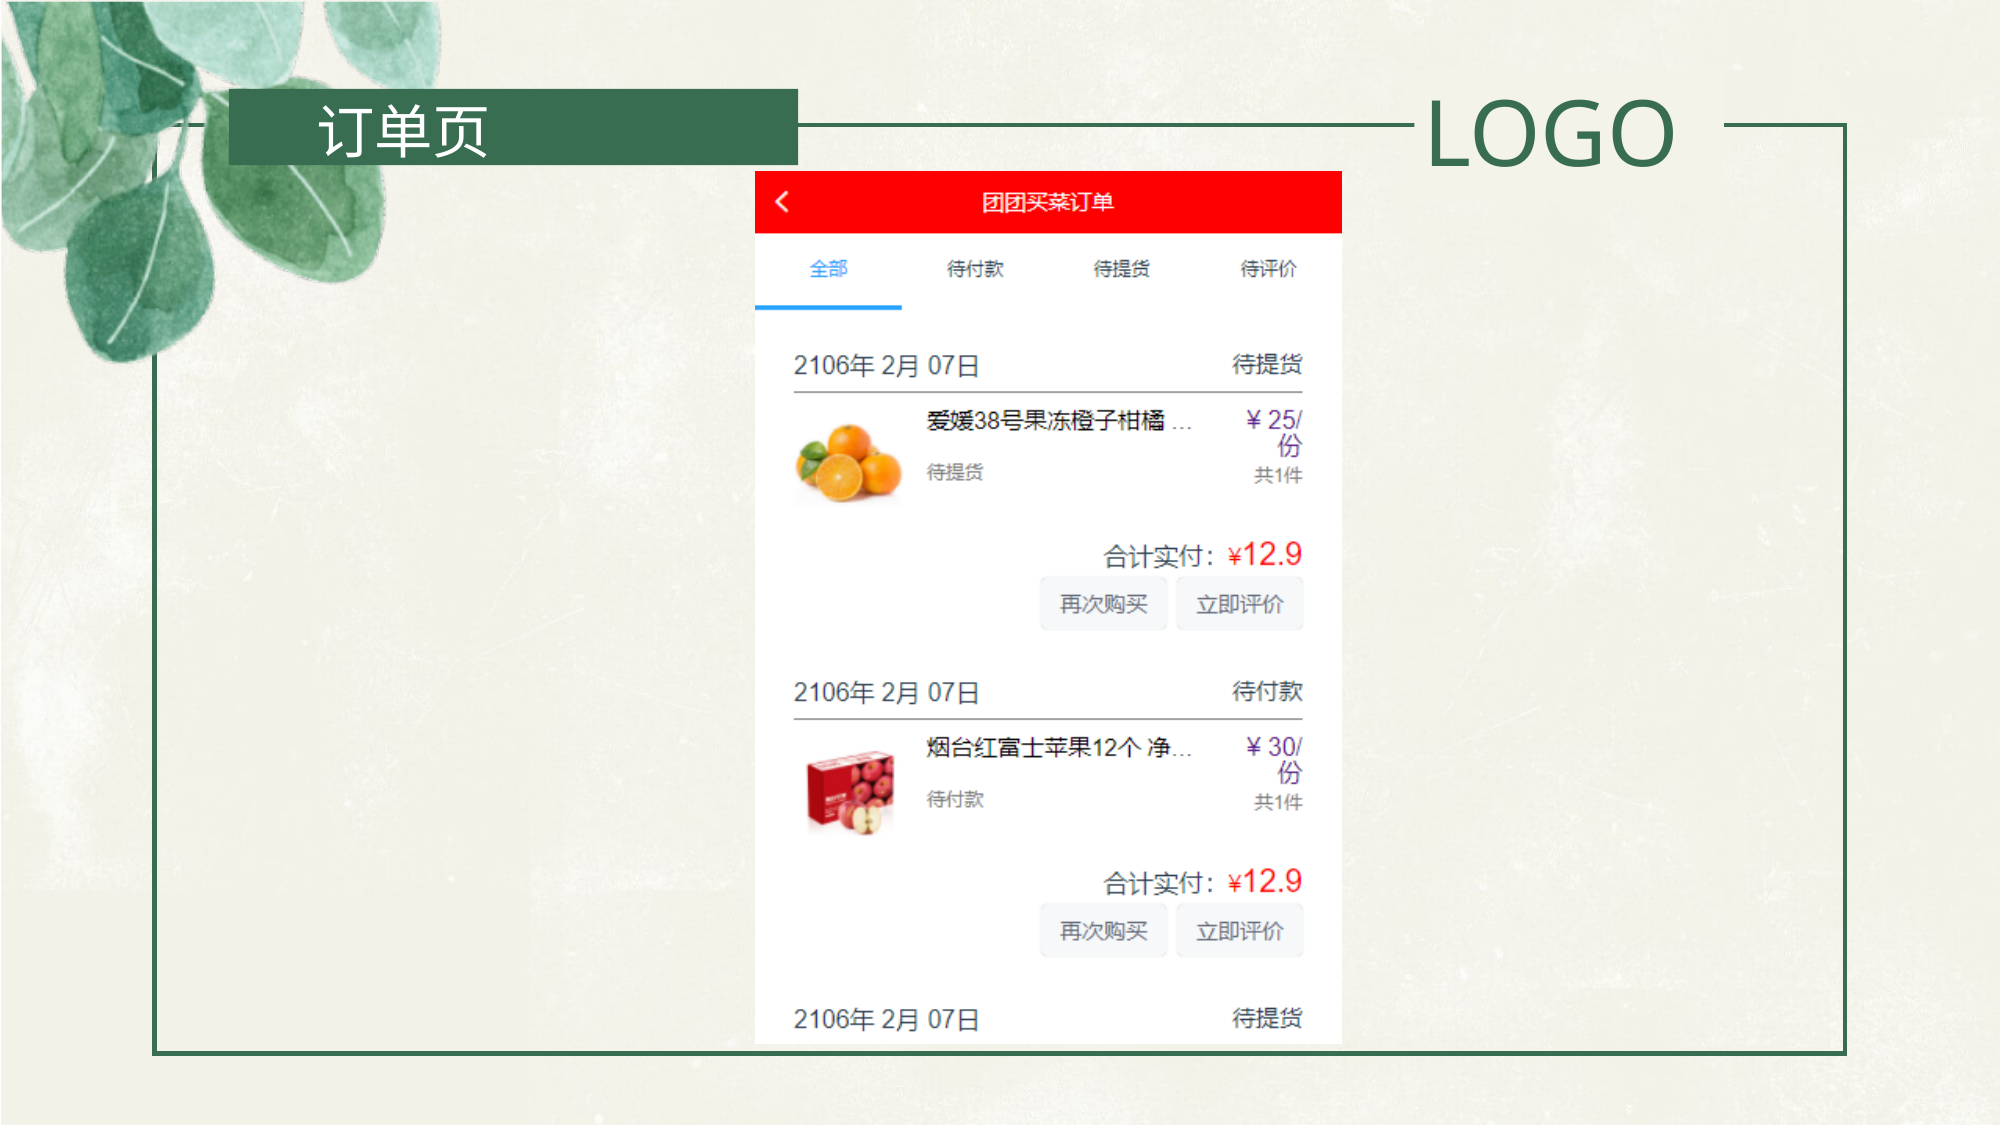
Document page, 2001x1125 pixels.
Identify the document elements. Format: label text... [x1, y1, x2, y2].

title 订单页 [300, 97, 716, 172]
picture [1, 0, 2000, 1125]
